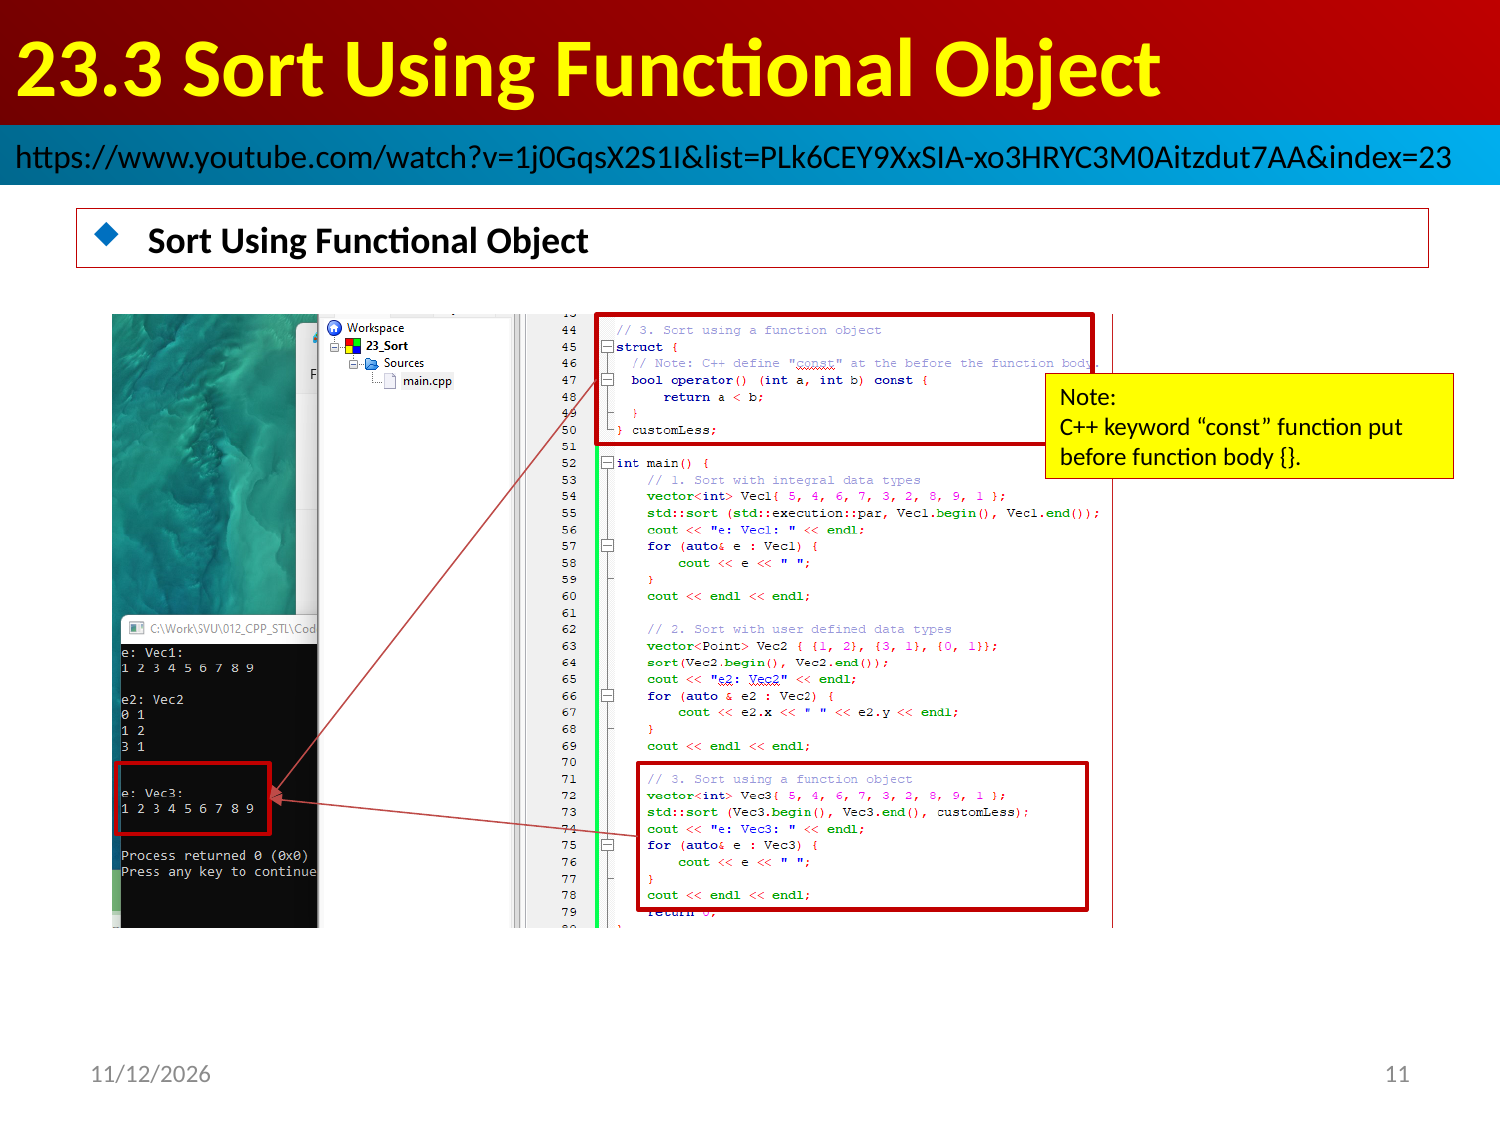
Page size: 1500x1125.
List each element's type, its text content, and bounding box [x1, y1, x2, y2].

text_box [269, 379, 597, 798]
text_box https://www.youtube.com/watch?v=1j0GqsX2S1I&list=PLk6CEY9XxSIA-xo3HRYC3M0Aitzdut7AA&index=23 [0, 125, 1500, 185]
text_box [269, 798, 639, 837]
text_box Note: C++ keyword “const” function put before function body {}. [1118, 373, 1454, 479]
subtitle Sort Using Functional Object [76, 208, 1429, 268]
title 23.3 Sort Using Functional Object [0, 0, 1500, 125]
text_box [111, 314, 1113, 928]
slide_number 11 [1074, 1042, 1425, 1103]
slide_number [75, 1042, 425, 1103]
